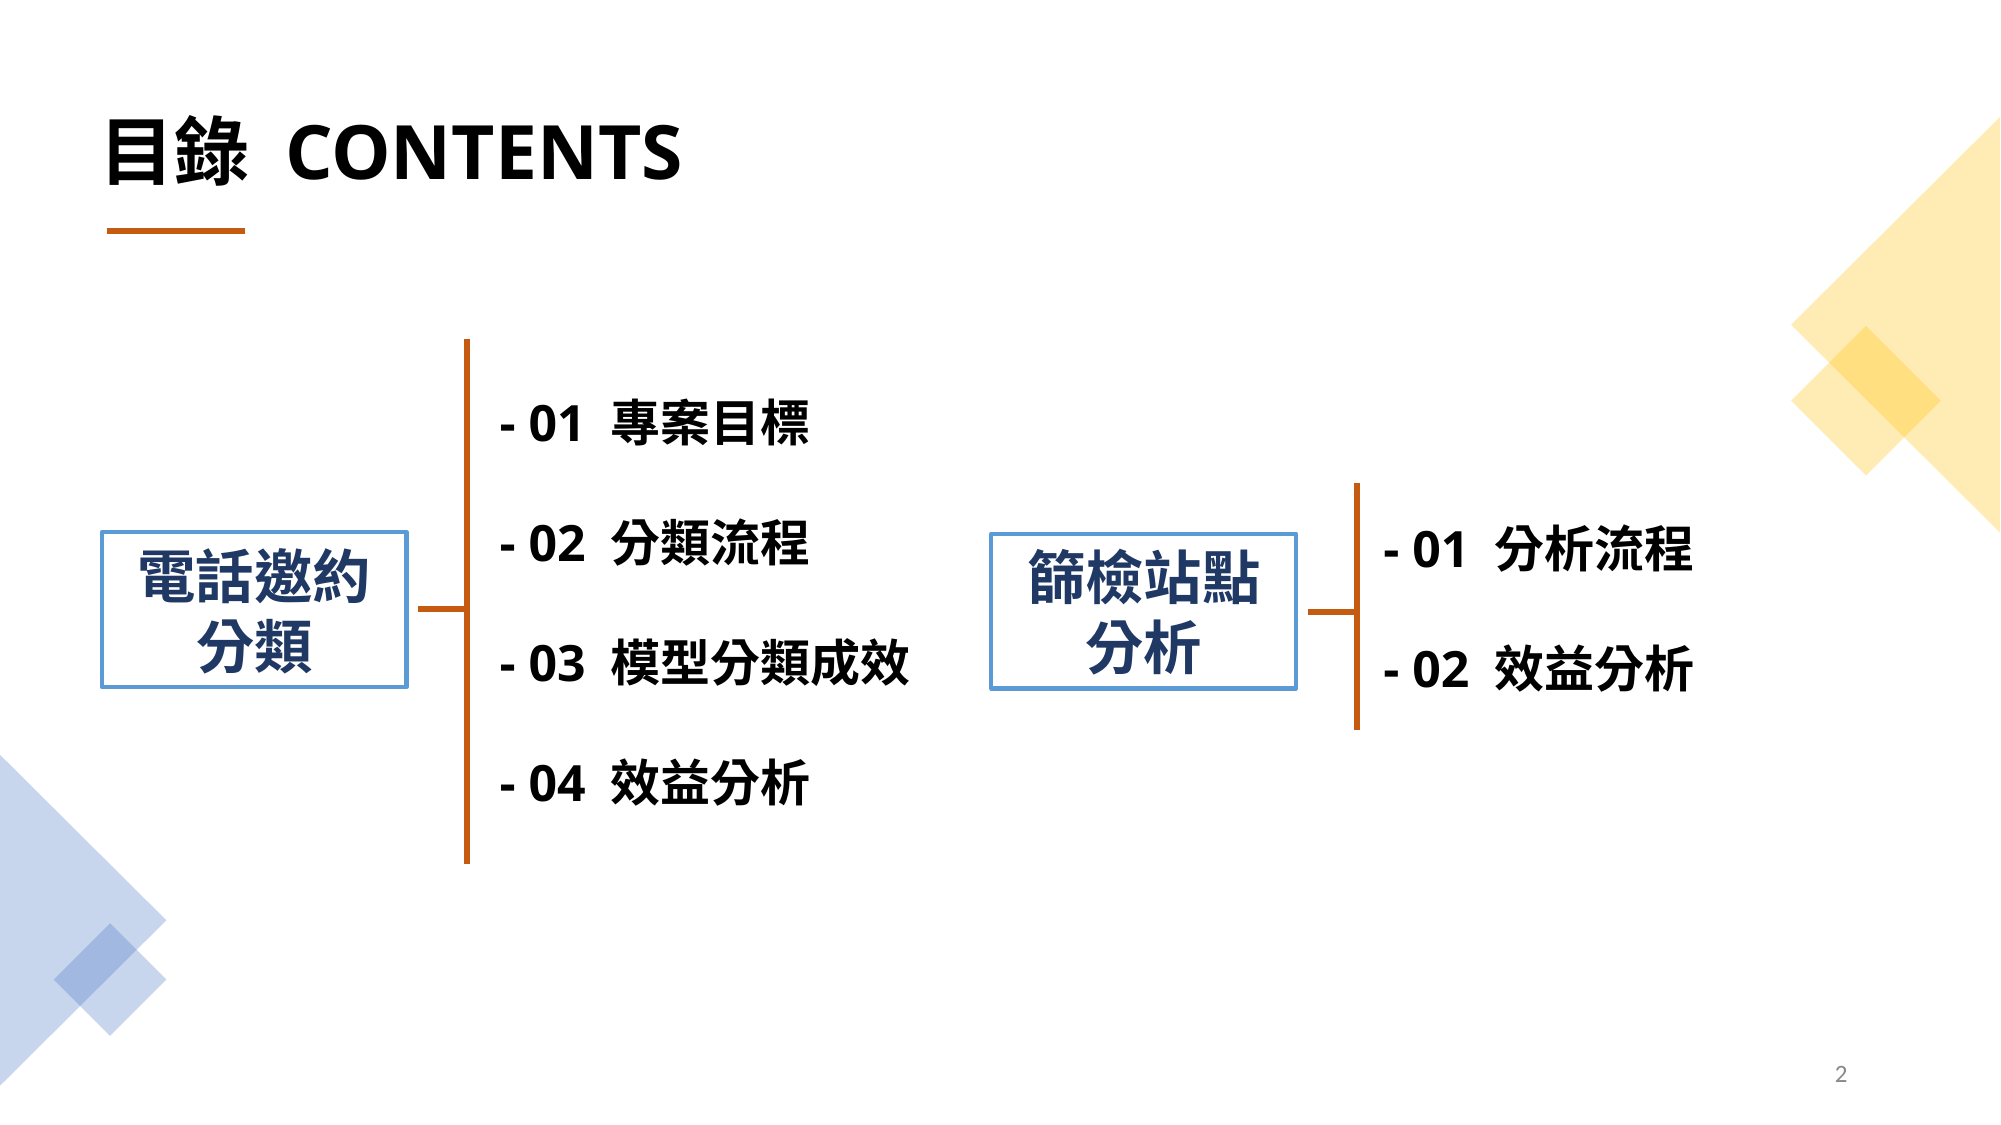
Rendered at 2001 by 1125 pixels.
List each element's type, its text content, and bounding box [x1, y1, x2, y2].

text_box [1791, 116, 2000, 533]
text_box 電話邀約分類 [101, 532, 407, 688]
text_box - 01 分析流程 - 02 效益分析 [1368, 510, 1831, 706]
text_box [53, 923, 167, 1036]
text_box 目錄 CONTENTS [85, 61, 1874, 249]
text_box [1791, 363, 1904, 476]
text_box [0, 754, 167, 1086]
text_box 篩檢站點分析 [991, 533, 1296, 689]
text_box - 01 專案目標 - 02 分類流程 - 03 模型分類成效 - 04 效益分析 [484, 384, 947, 820]
slide_number ‹#› [1412, 1042, 1863, 1103]
